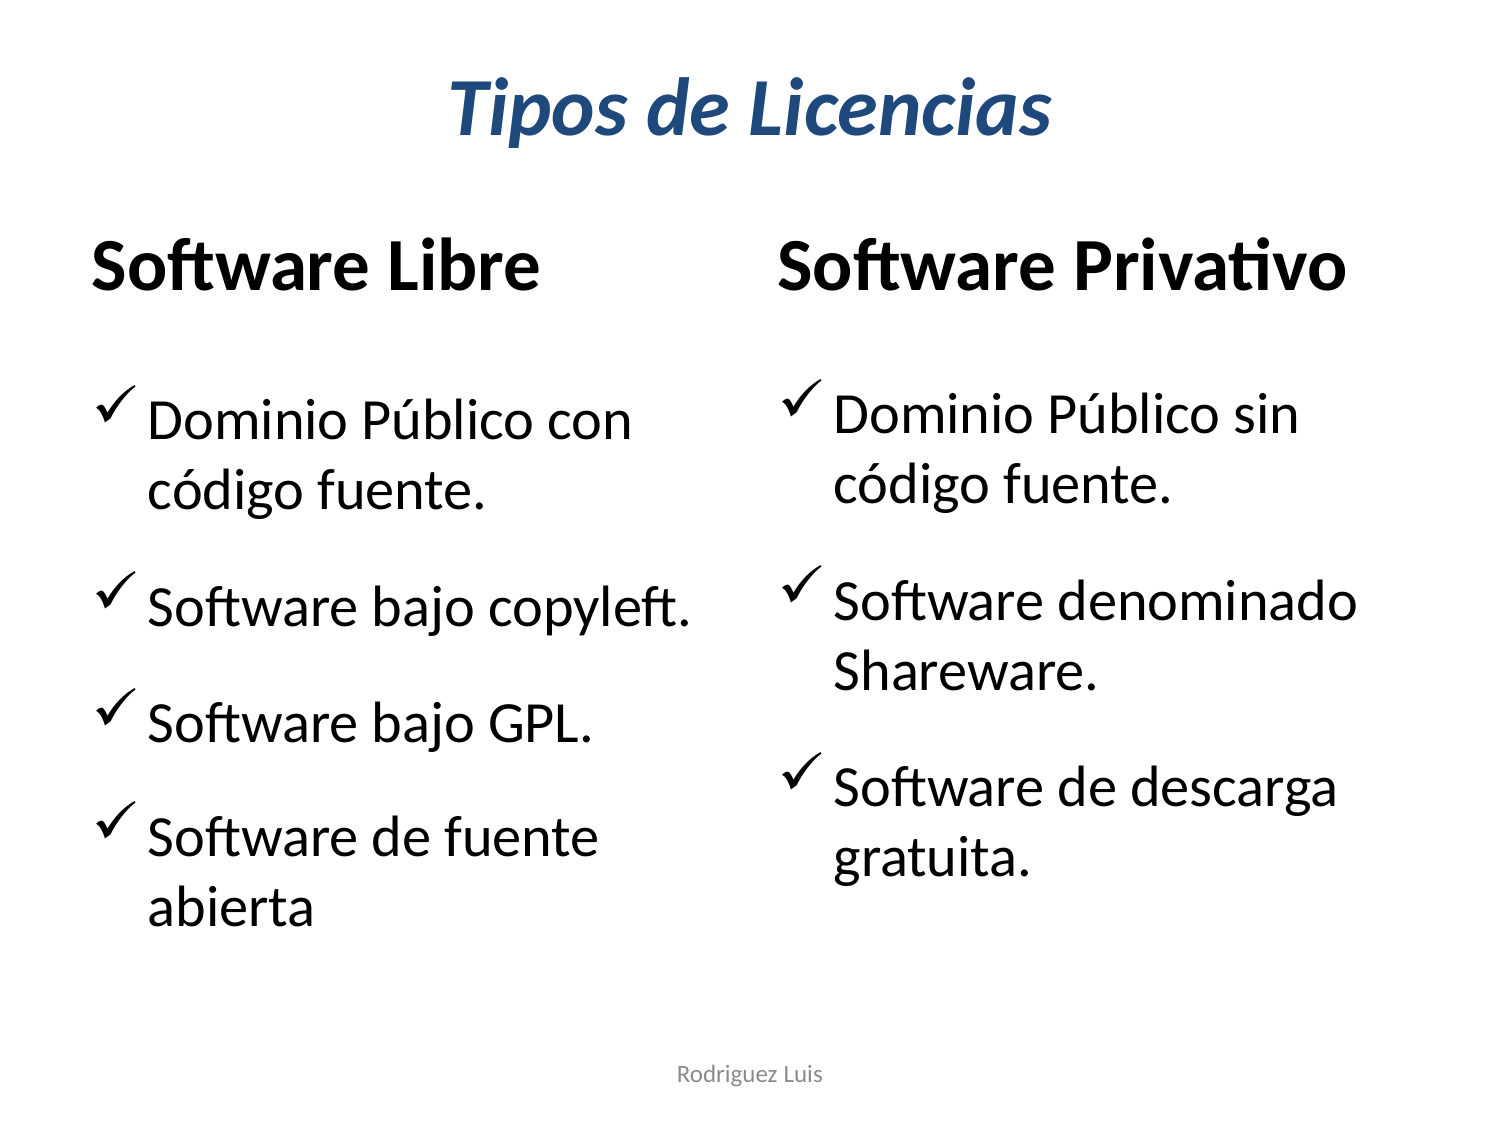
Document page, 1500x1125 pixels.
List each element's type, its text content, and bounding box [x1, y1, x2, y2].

list Software Libre Dominio Público con código fuente. Software bajo copyleft. Software bajo GPL. Software de fuente abierta [76, 208, 740, 1094]
title Tipos de Licencias [75, 45, 1425, 233]
list Software Privativo Dominio Público sin código fuente. Software denominado Shareware. Software de descarga gratuita. [762, 208, 1425, 1094]
footer Rodriguez Luis [512, 1042, 988, 1103]
